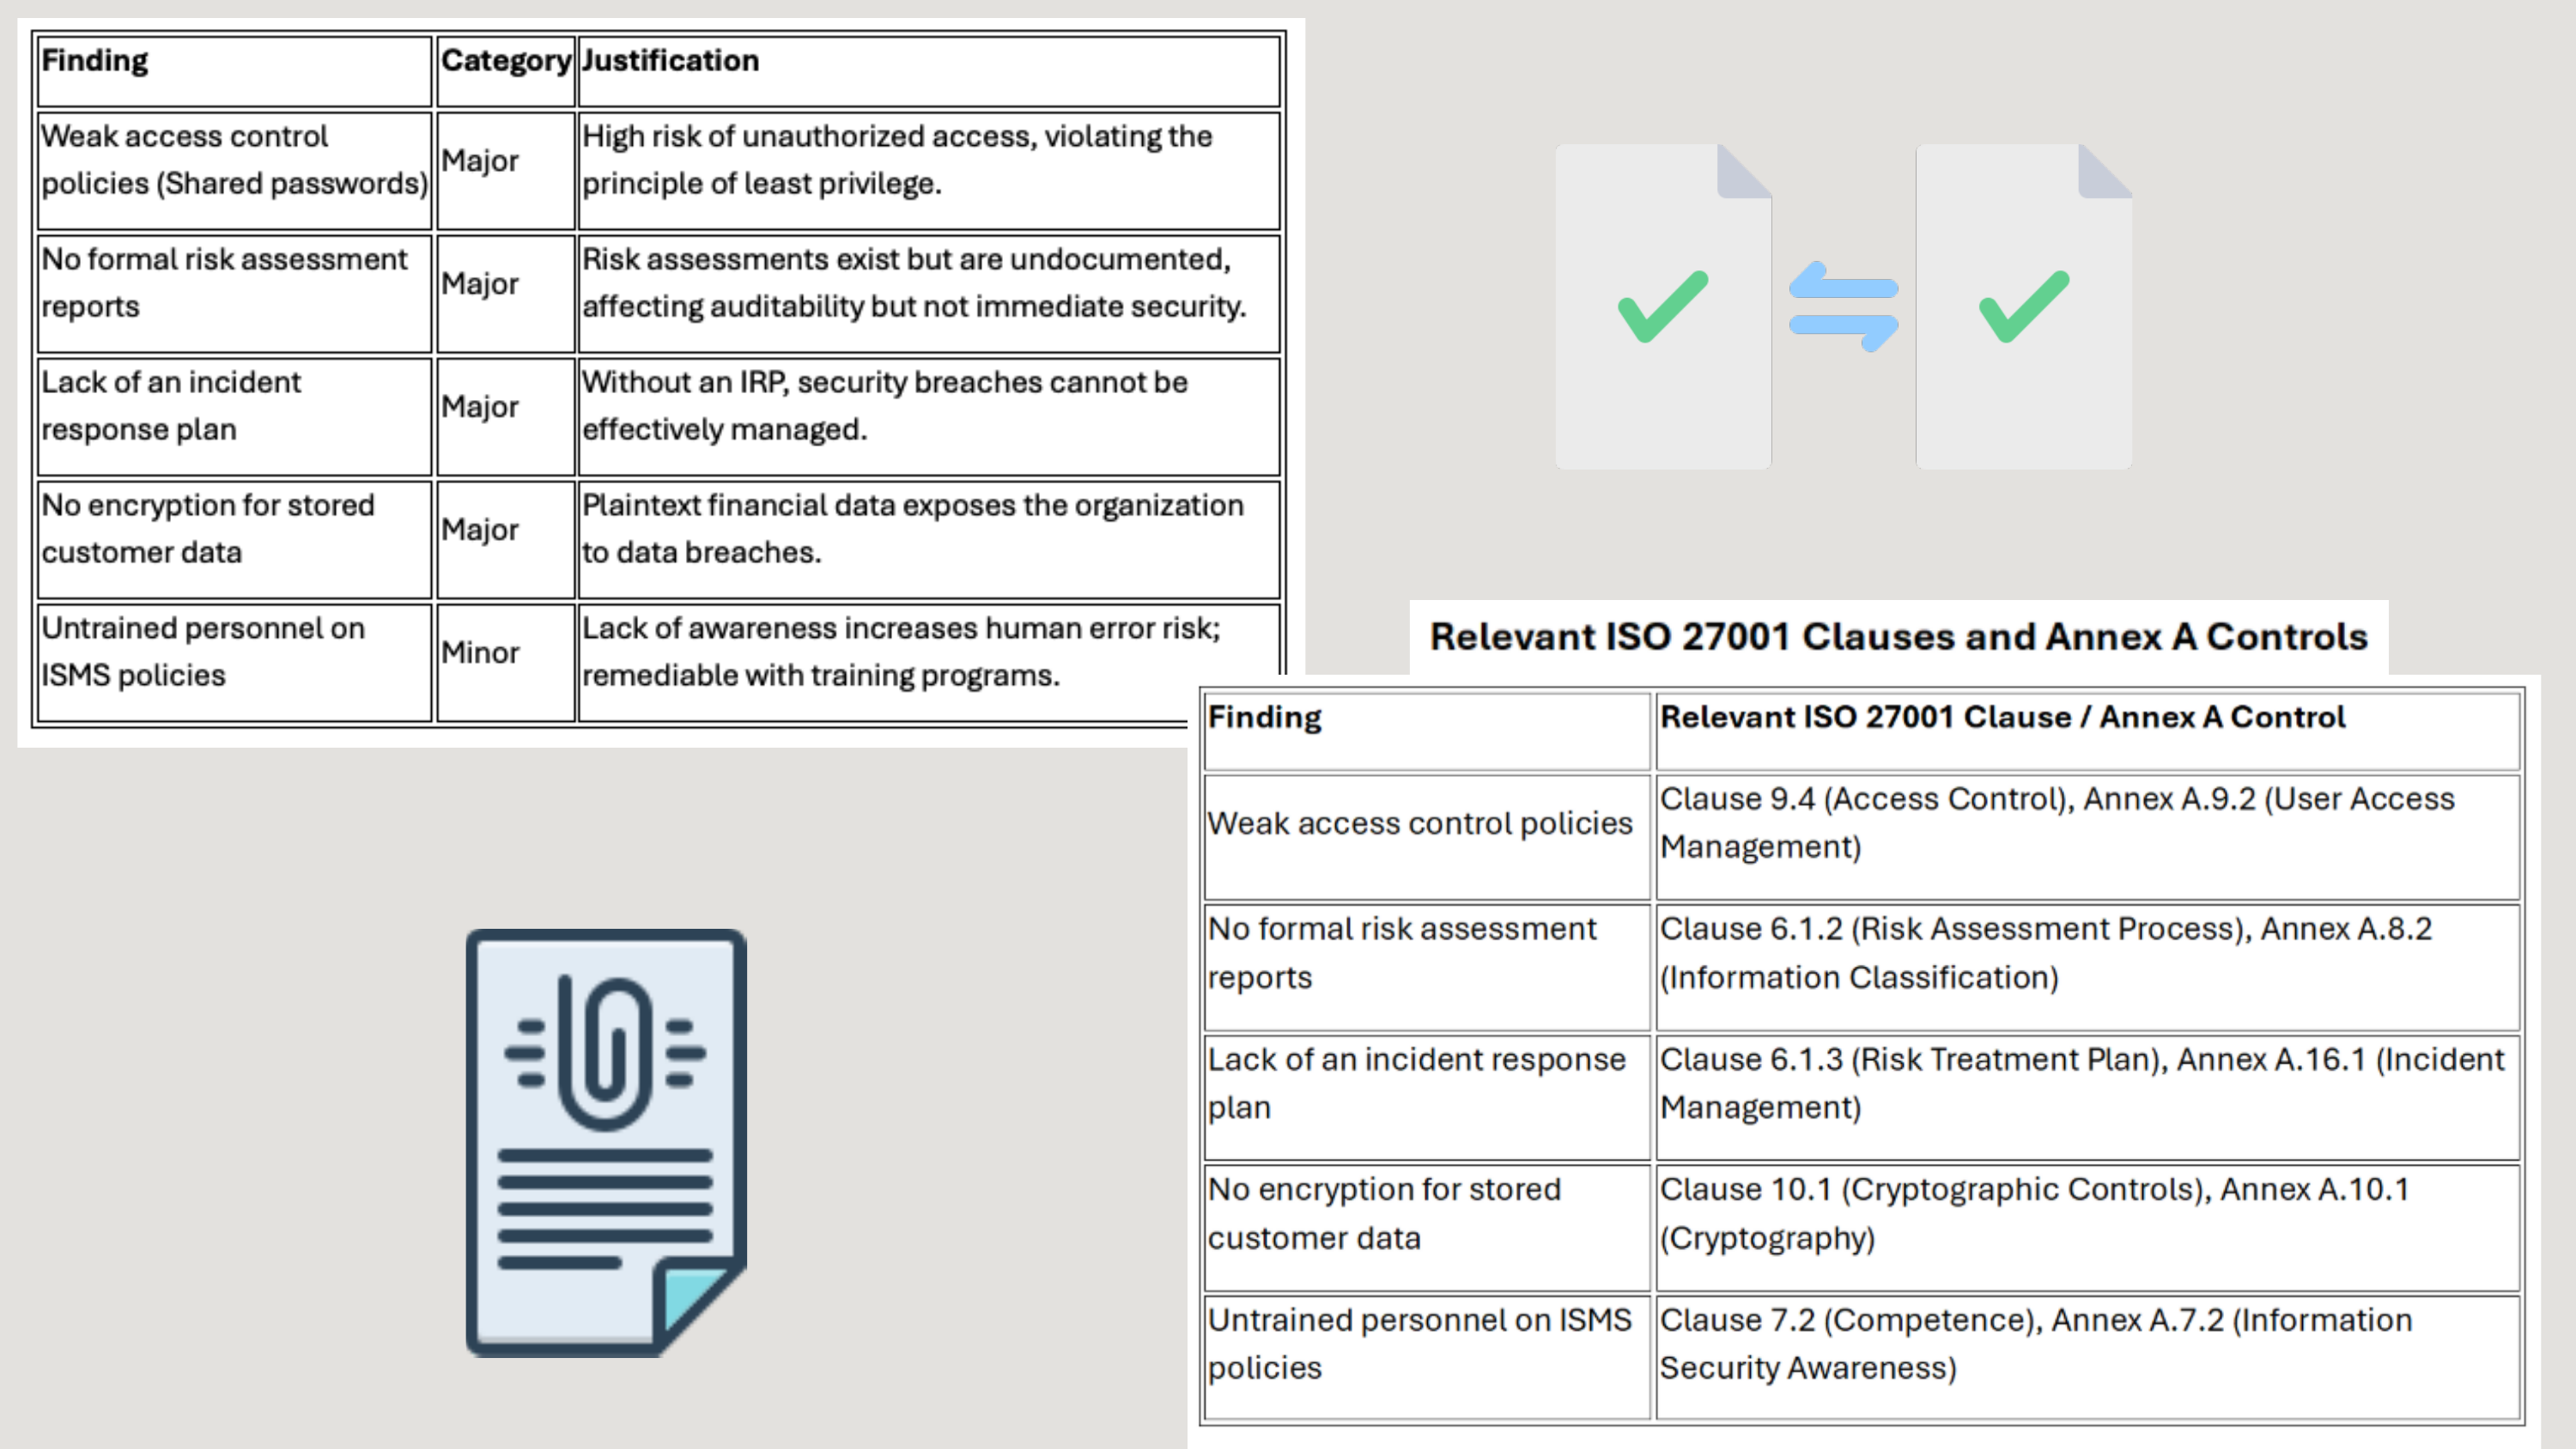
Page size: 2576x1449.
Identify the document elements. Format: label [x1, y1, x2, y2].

text_box [1188, 675, 2542, 1449]
text_box [1409, 600, 2389, 676]
text_box [1555, 144, 2133, 470]
text_box [465, 929, 748, 1358]
text_box [17, 18, 1306, 748]
